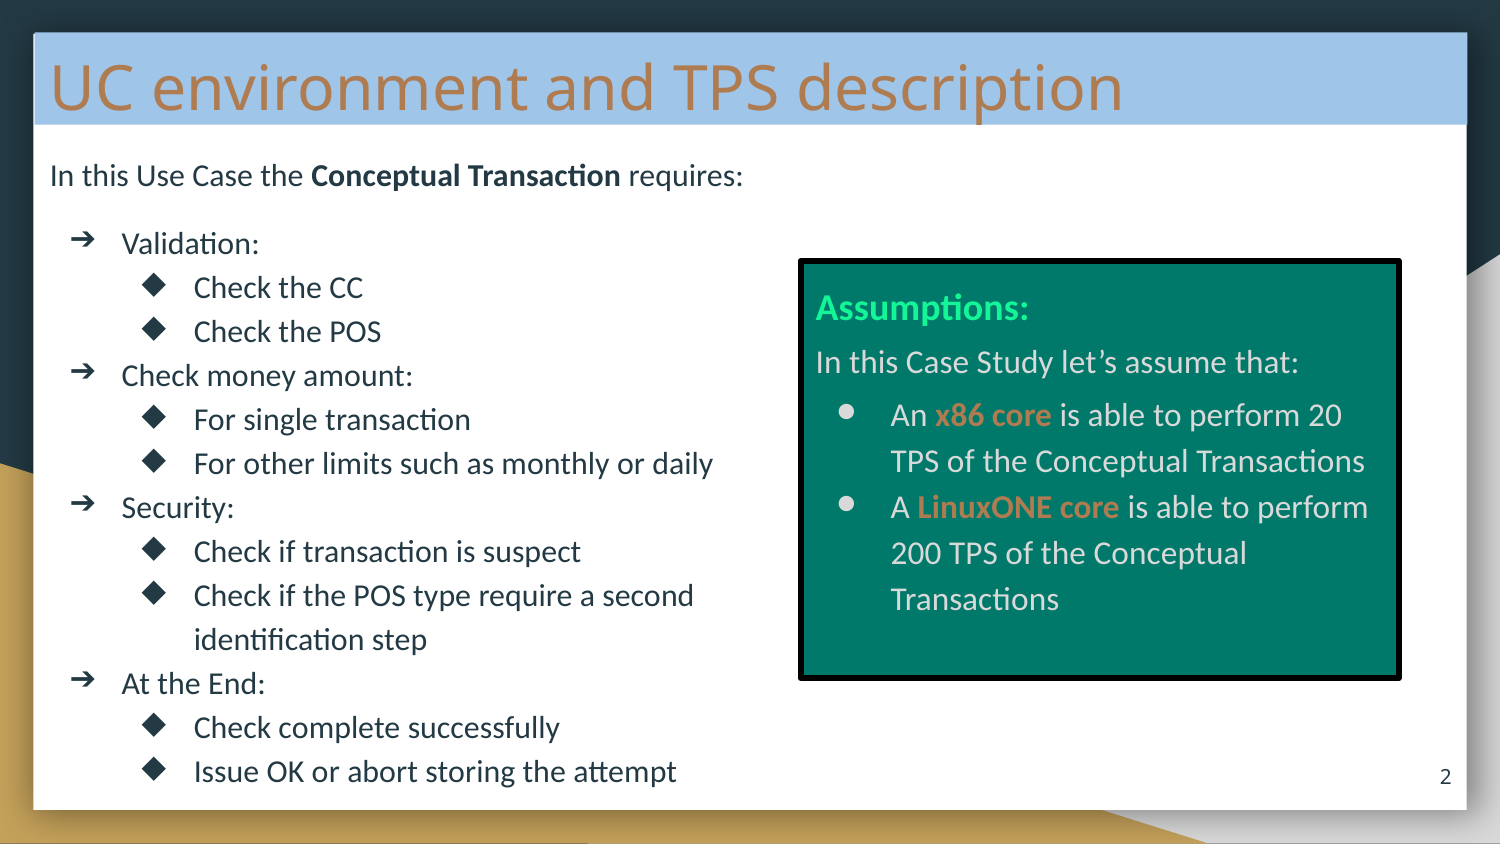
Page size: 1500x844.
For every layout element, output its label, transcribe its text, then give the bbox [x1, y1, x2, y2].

list In this Use Case the Conceptual Transaction requires: Validation: Check the CC Check the POS Check money amount: For single transaction For other limits such as monthly or daily Security: Check if transaction is suspect Check if the POS type require a second identification step At the End: Check complete successfully Issue OK or abort storing the attempt [34, 133, 842, 806]
slide_number 2 [1376, 745, 1467, 810]
title UC environment and TPS description [34, 32, 1468, 125]
list Assumptions: In this Case Study let’s assume that: An x86 core is able to perform 20 TPS of the Conceptual Transactions A LinuxONE core is able to perform 200 TPS of the Conceptual Transactions [800, 260, 1399, 679]
